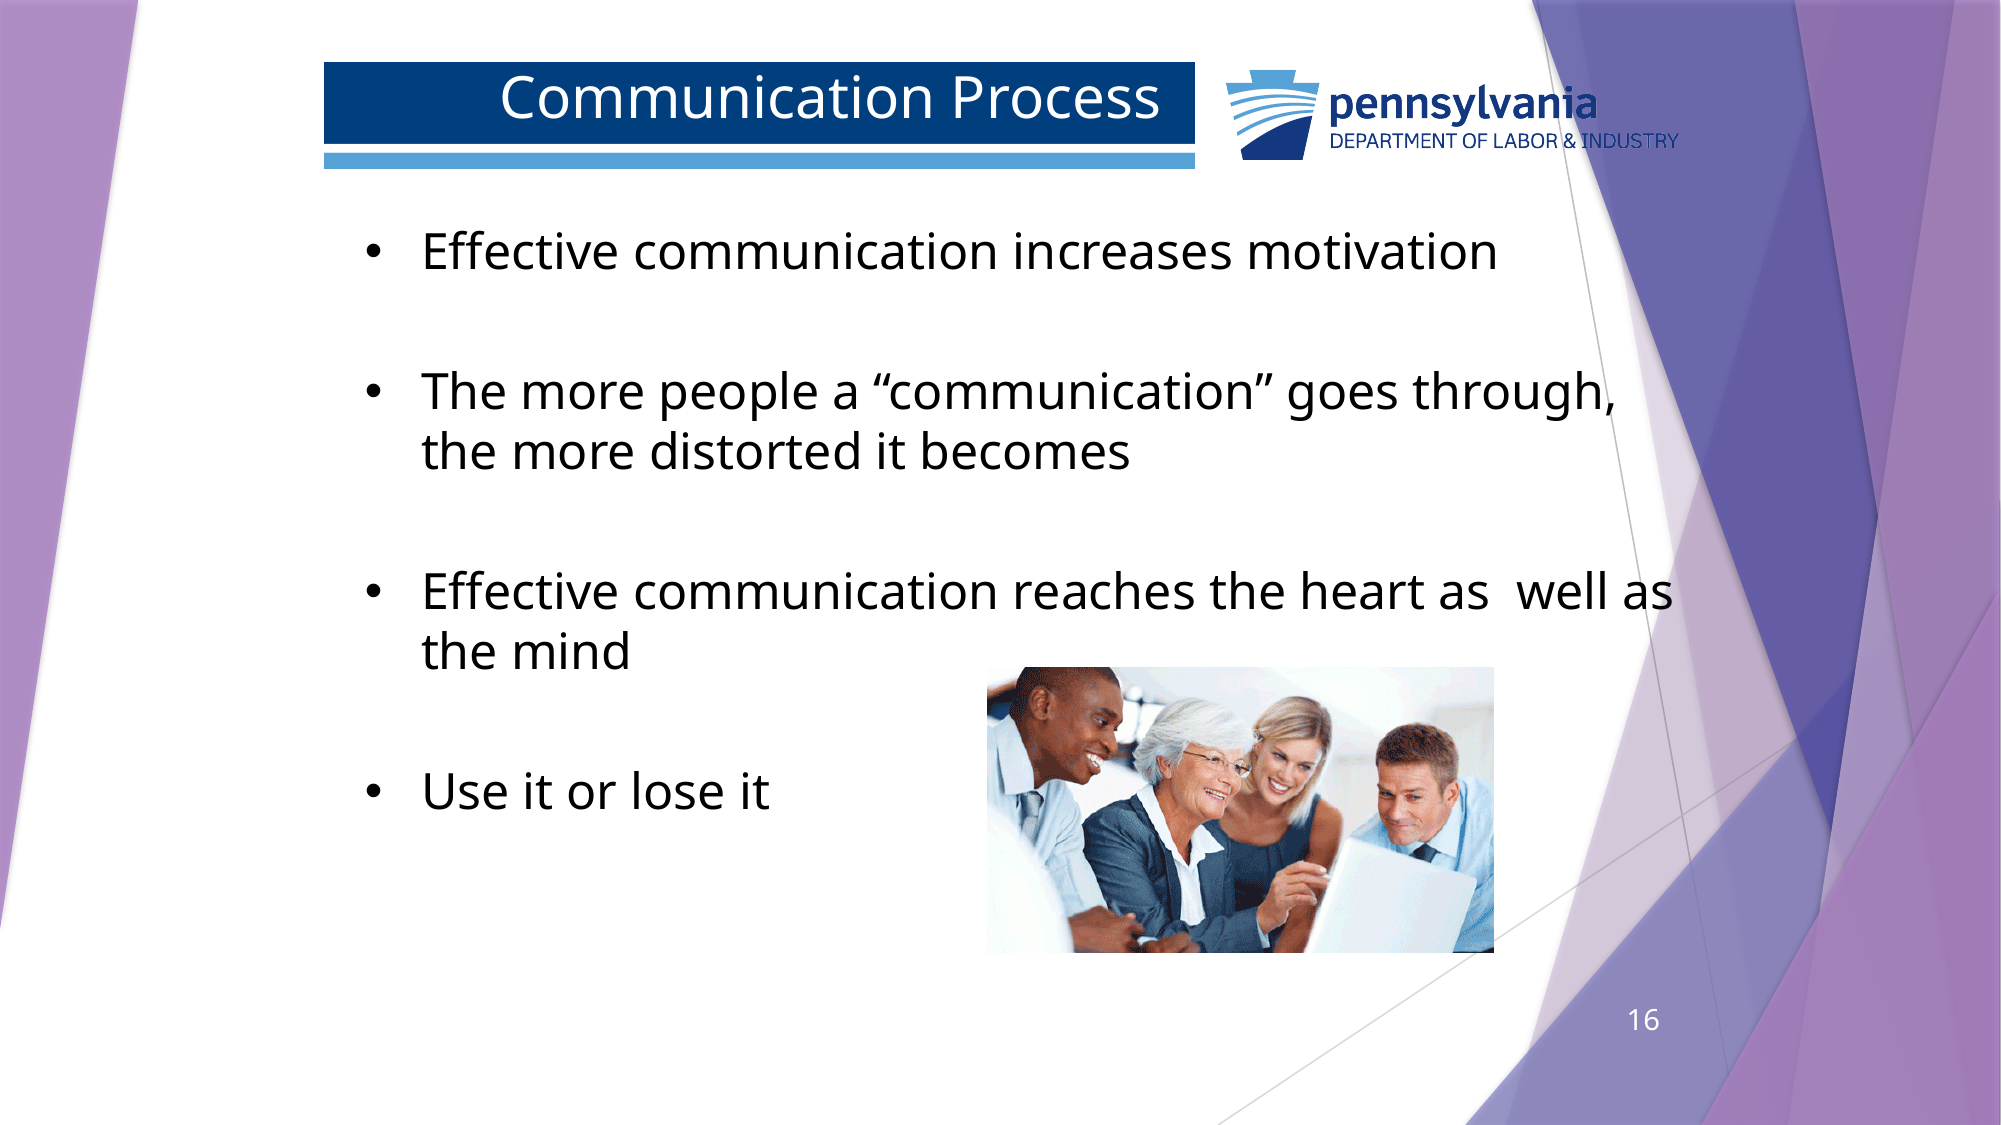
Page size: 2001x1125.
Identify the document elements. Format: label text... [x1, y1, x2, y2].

text_box [329, 178, 1680, 830]
text_box 16 [1562, 987, 1675, 1050]
picture [324, 61, 1680, 170]
text_box Effective communication increases motivation The more people a “communication” goes through, the more distorted it becomes Effective communication reaches the heart as well as the mind Use it or lose it [349, 212, 1710, 863]
text_box PPT-092-01 [937, 987, 1488, 1050]
picture [986, 667, 1494, 954]
